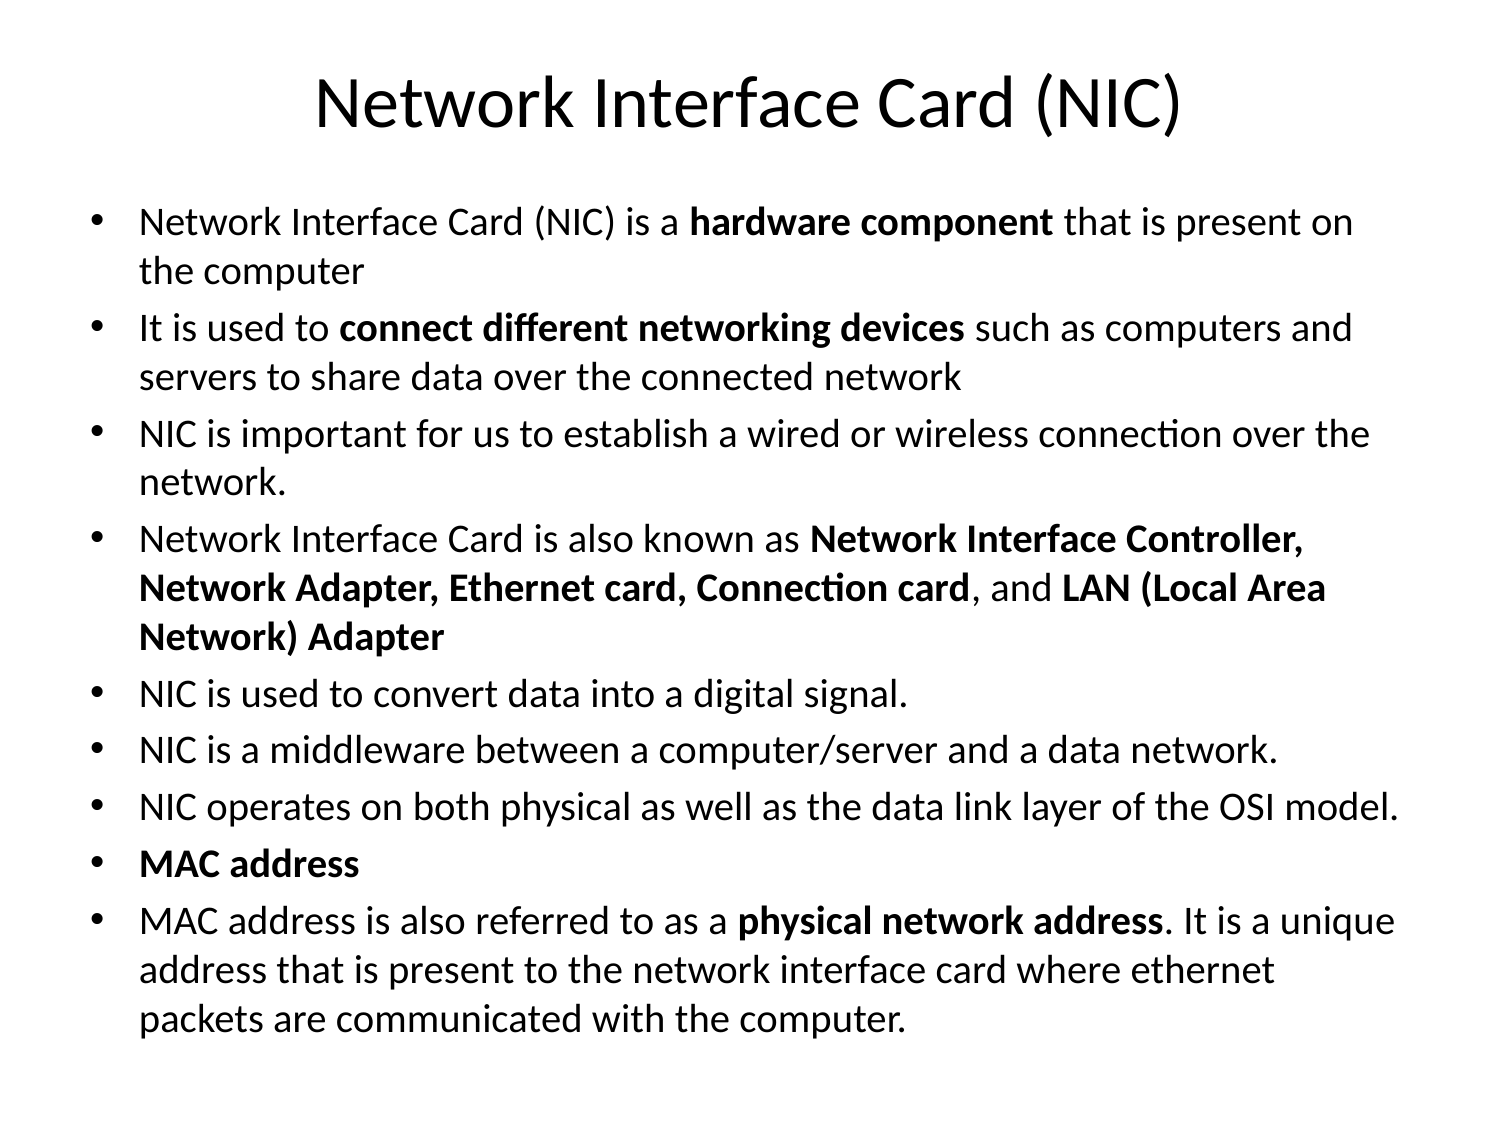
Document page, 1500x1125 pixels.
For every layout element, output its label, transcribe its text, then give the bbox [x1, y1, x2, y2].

title Network Interface Card (NIC) [75, 45, 1425, 150]
list Network Interface Card (NIC) is a hardware component that is present on the computer It is used to connect different networking devices such as computers and servers to share data over the connected network NIC is important for us to establish a wired or wireless connection over the network. Network Interface Card is also known as Network Interface Controller, Network Adapter, Ethernet card, Connection card, and LAN (Local Area Network) Adapter NIC is used to convert data into a digital signal. NIC is a middleware between a computer/server and a data network. NIC operates on both physical as well as the data link layer of the OSI model. MAC address MAC address is also referred to as a physical network address. It is a unique address that is present to the network interface card where ethernet packets are communicated with the computer. [75, 187, 1425, 1088]
